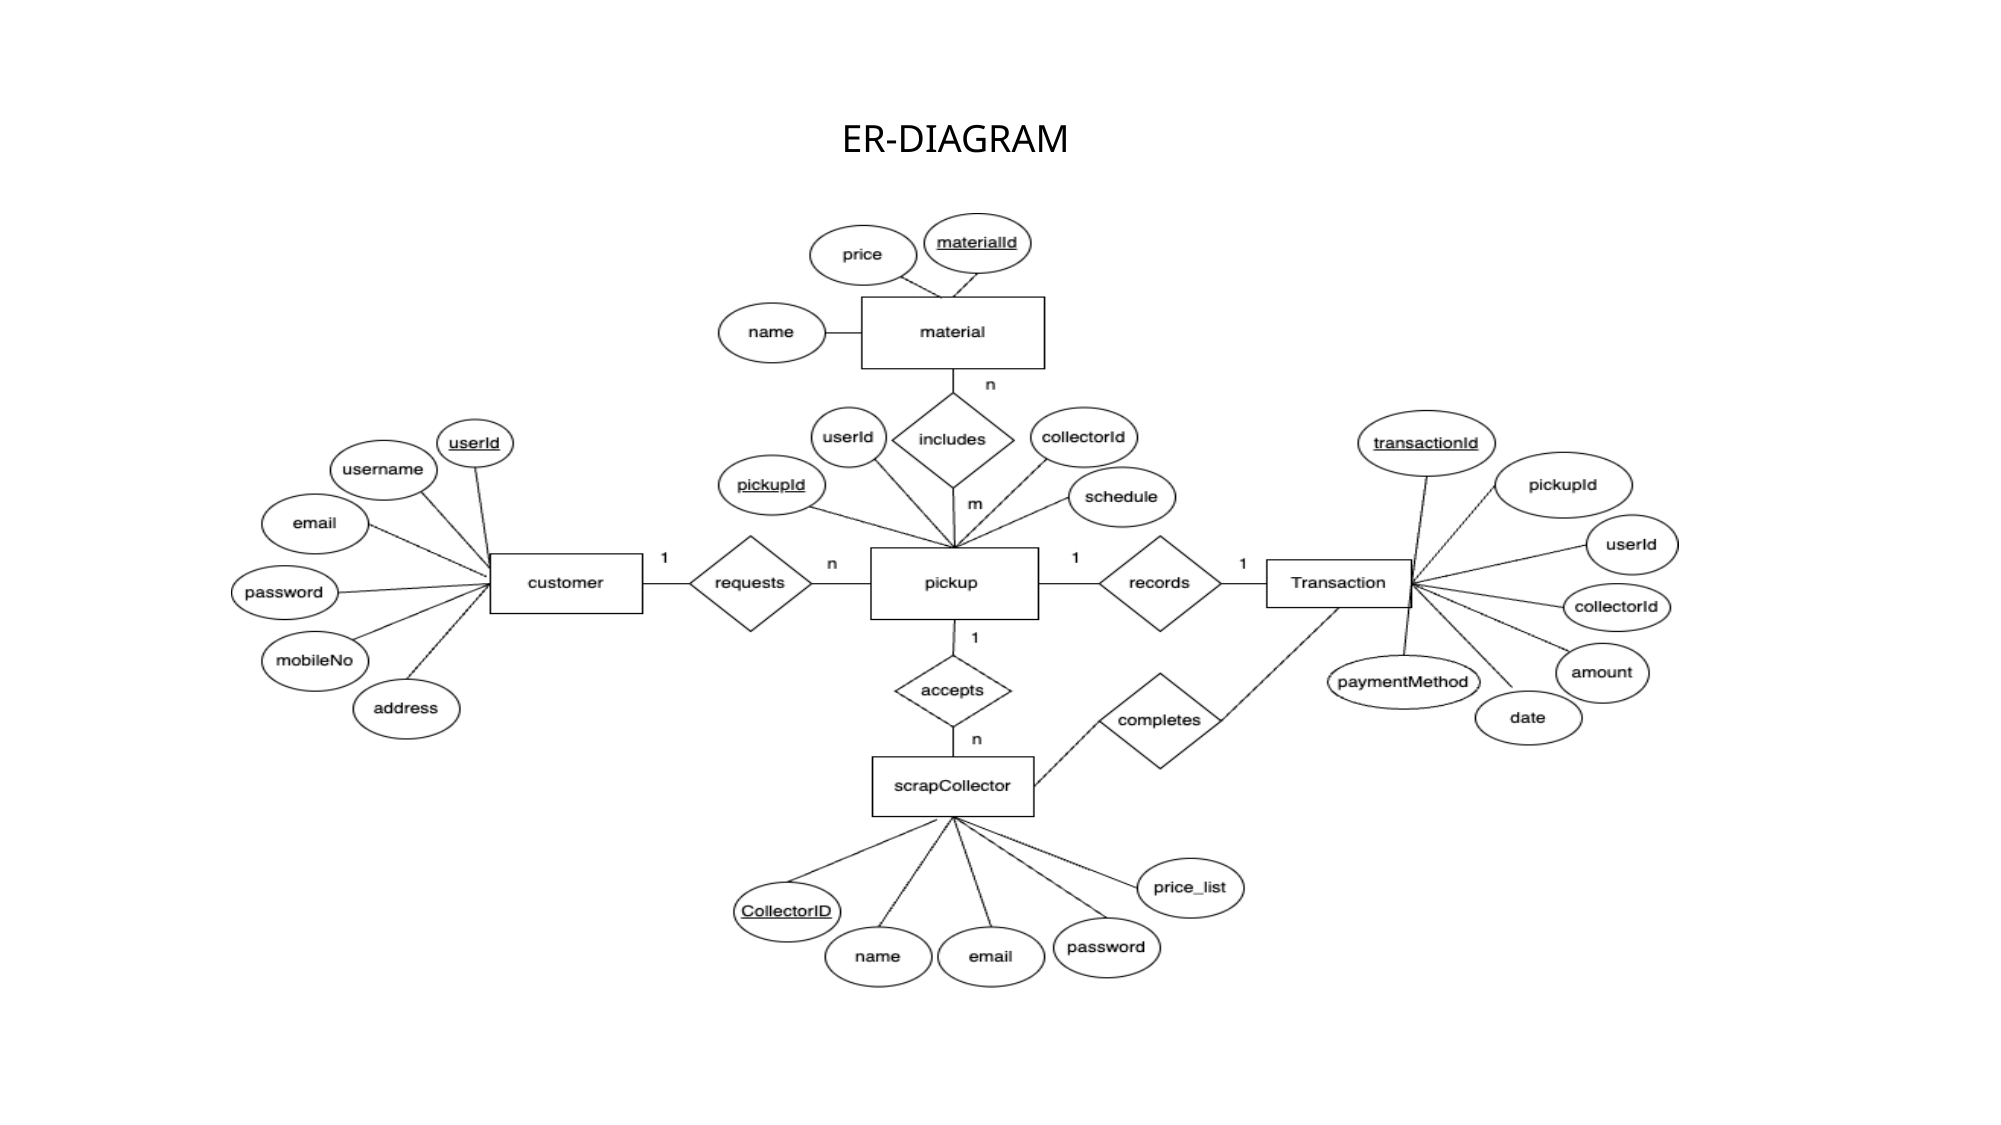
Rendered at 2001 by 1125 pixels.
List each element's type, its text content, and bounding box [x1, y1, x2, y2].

picture [231, 213, 1679, 988]
text_box ER-DIAGRAM [826, 107, 1215, 167]
